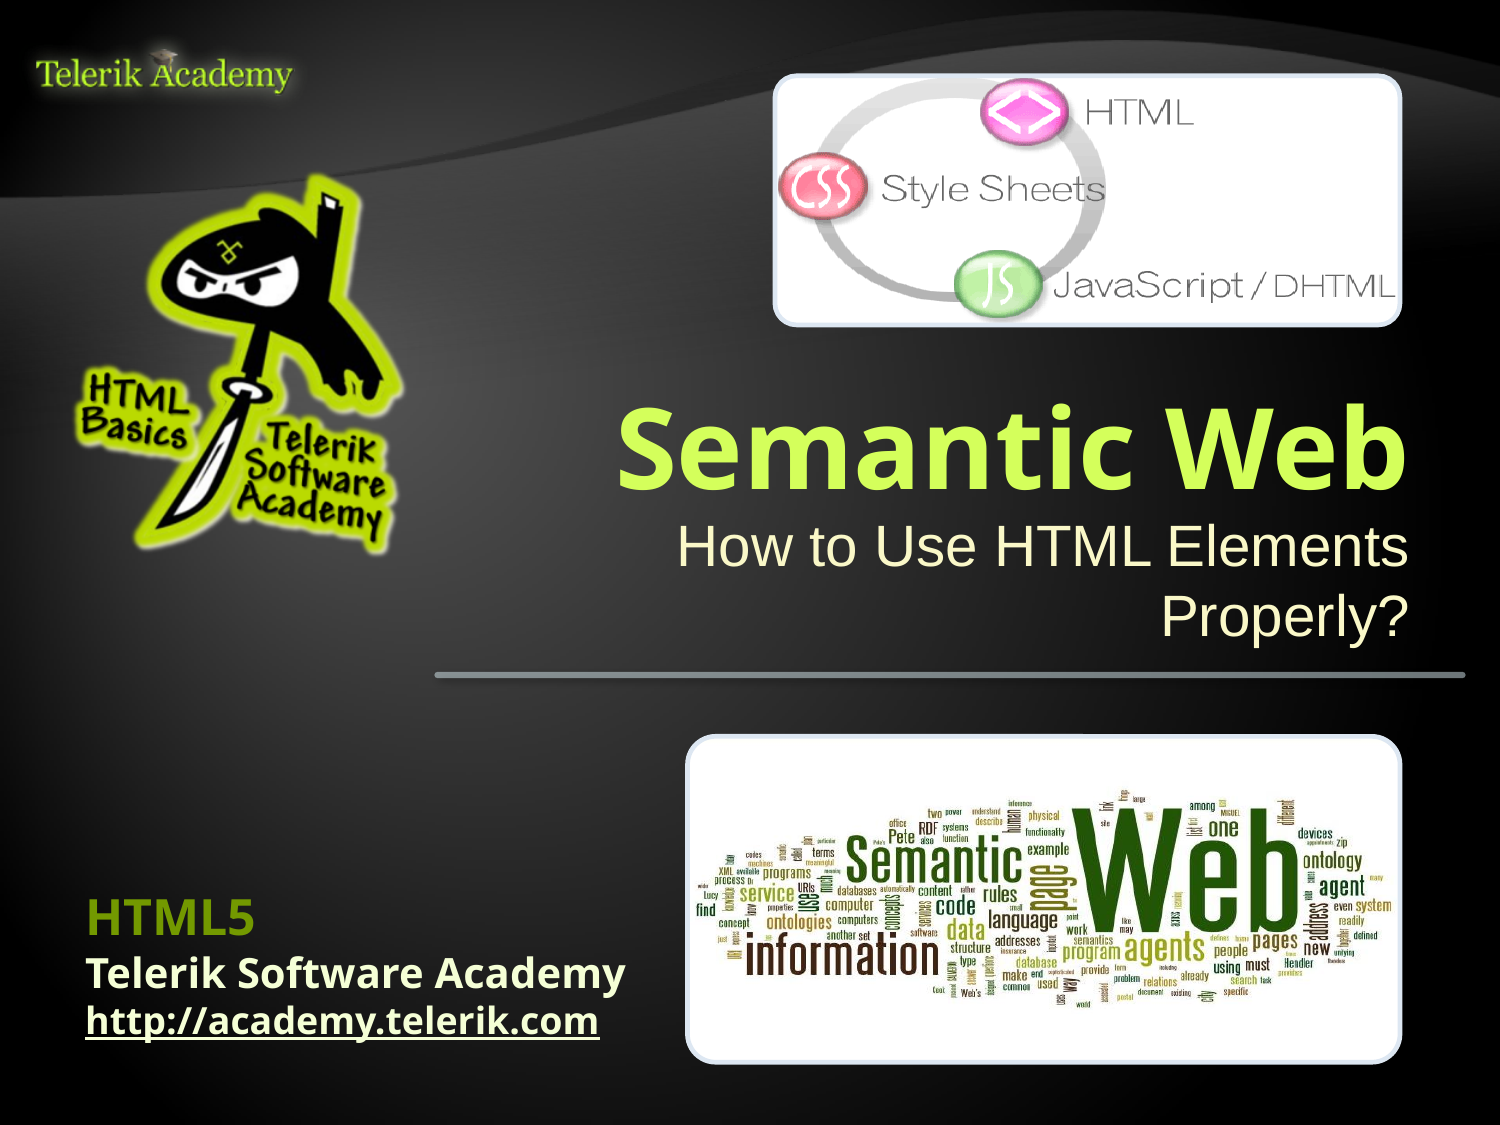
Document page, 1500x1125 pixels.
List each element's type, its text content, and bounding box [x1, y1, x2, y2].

subtitle How to Use HTML Elements Properly? [425, 531, 1425, 625]
text_box Telerik Software Academy [70, 953, 680, 989]
text_box HTML5 [70, 877, 680, 953]
picture [0, 0, 1500, 1125]
text_box http://academy.telerik.com [70, 989, 680, 1056]
title Semantic Web [469, 373, 1425, 513]
